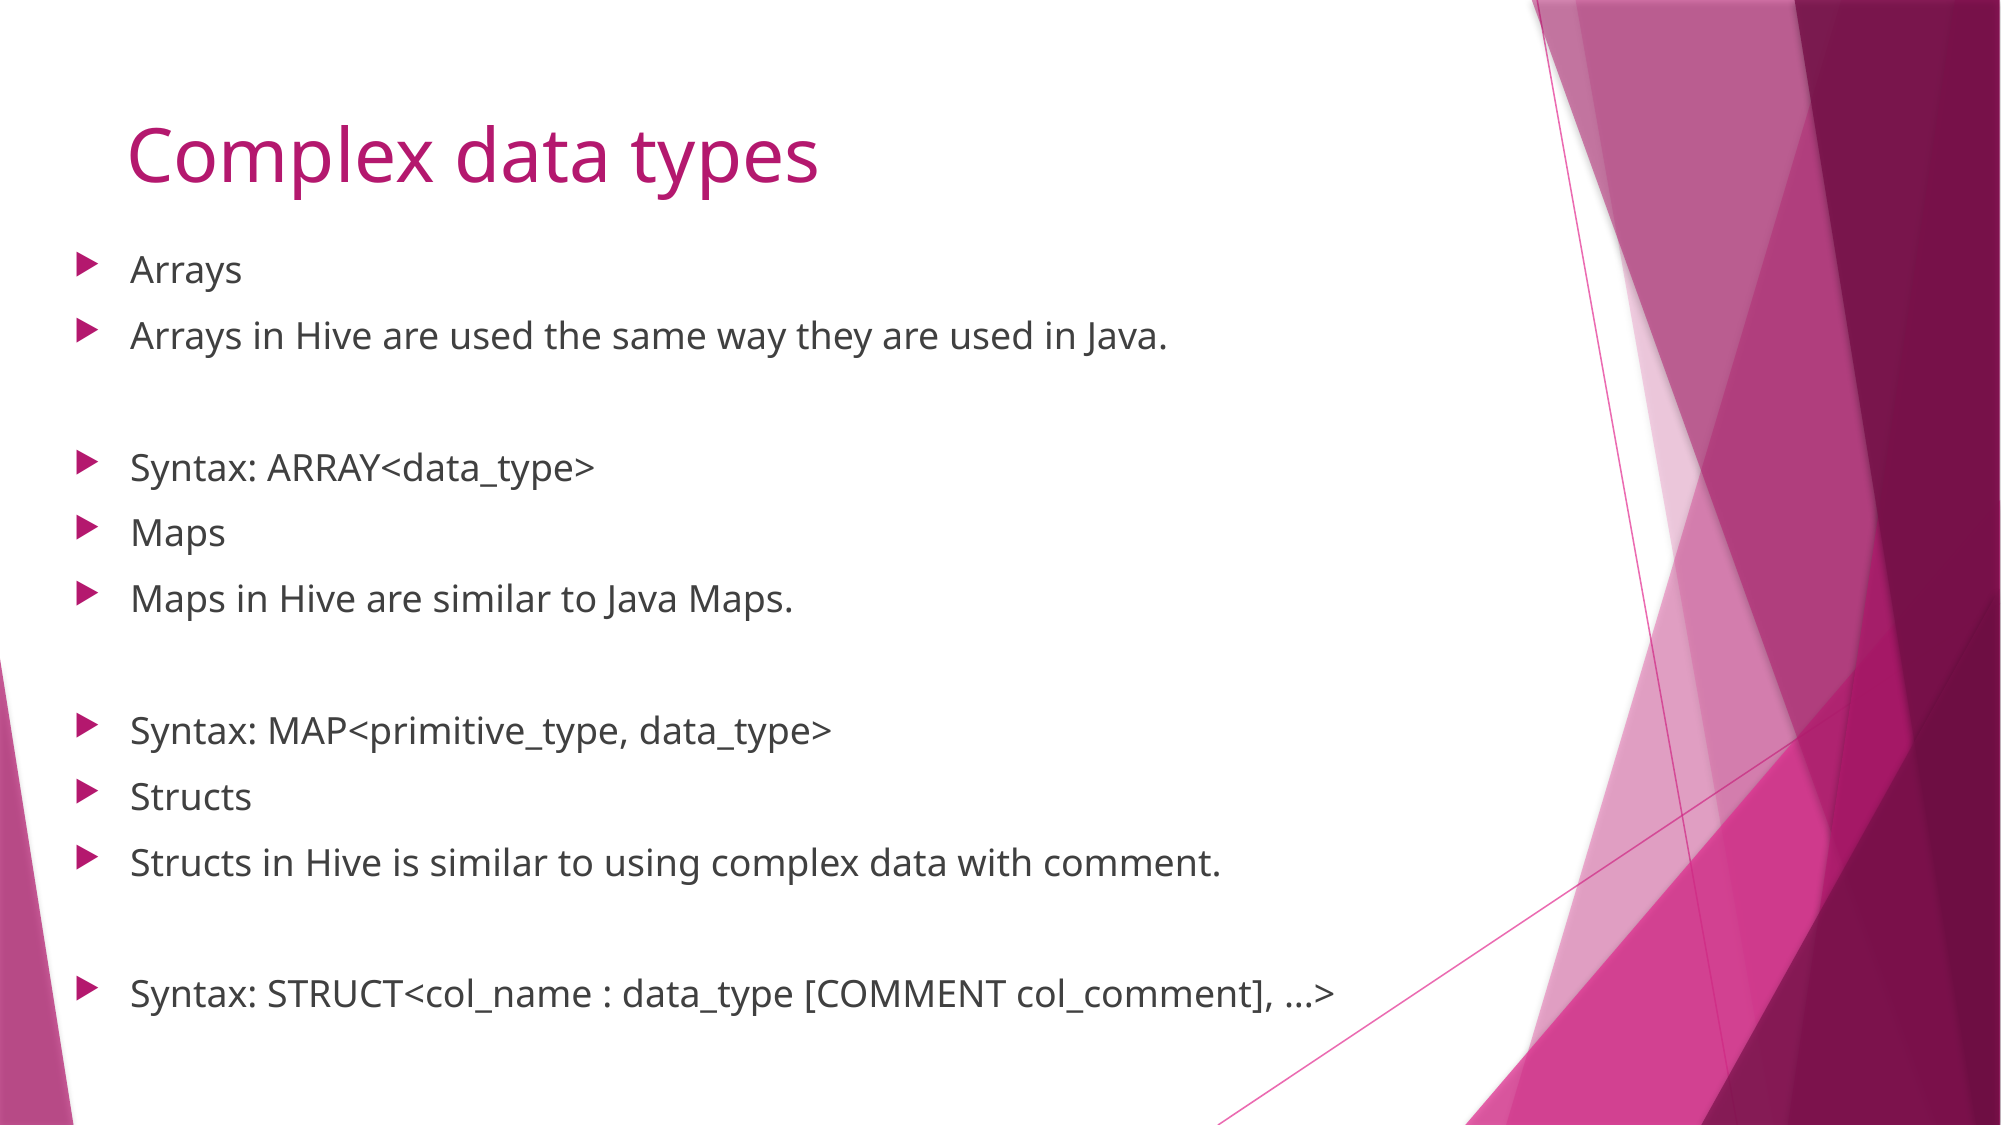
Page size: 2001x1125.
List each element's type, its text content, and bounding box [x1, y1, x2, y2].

title Complex data types [111, 99, 1522, 238]
list Arrays Arrays in Hive are used the same way they are used in Java. Syntax: ARRAY<data_type> Maps Maps in Hive are similar to Java Maps. Syntax: MAP<primitive_type, data_type> Structs Structs in Hive is similar to using complex data with comment. Syntax: STRUCT<col_name : data_type [COMMENT col_comment], ...> [58, 238, 1920, 1053]
